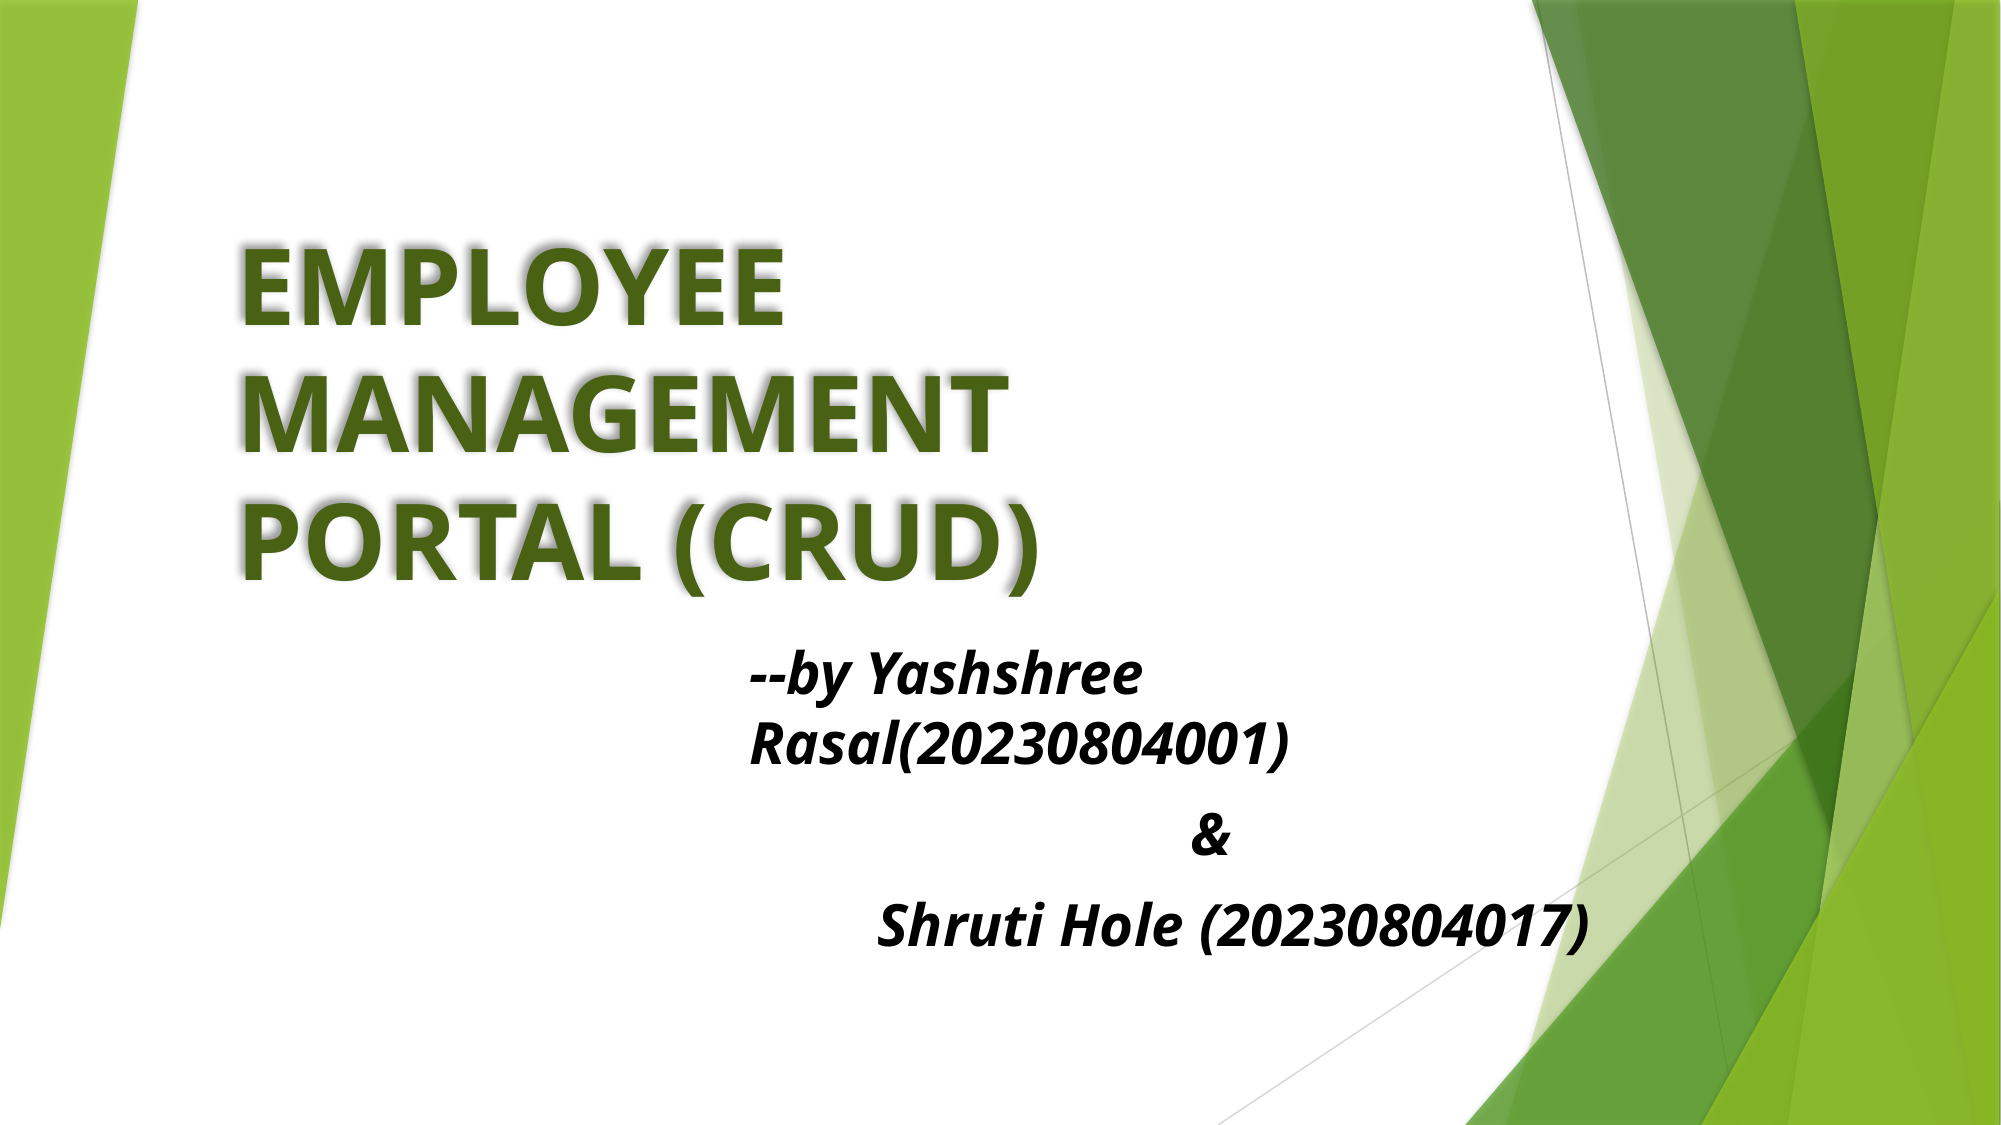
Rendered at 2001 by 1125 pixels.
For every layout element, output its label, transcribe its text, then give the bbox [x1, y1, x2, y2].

subtitle --by Yashshree Rasal(20230804001) & Shruti Hole (20230804017) [734, 628, 1688, 1003]
title EMPLOYEE MANAGEMENT PORTAL (CRUD) [221, 122, 1465, 699]
